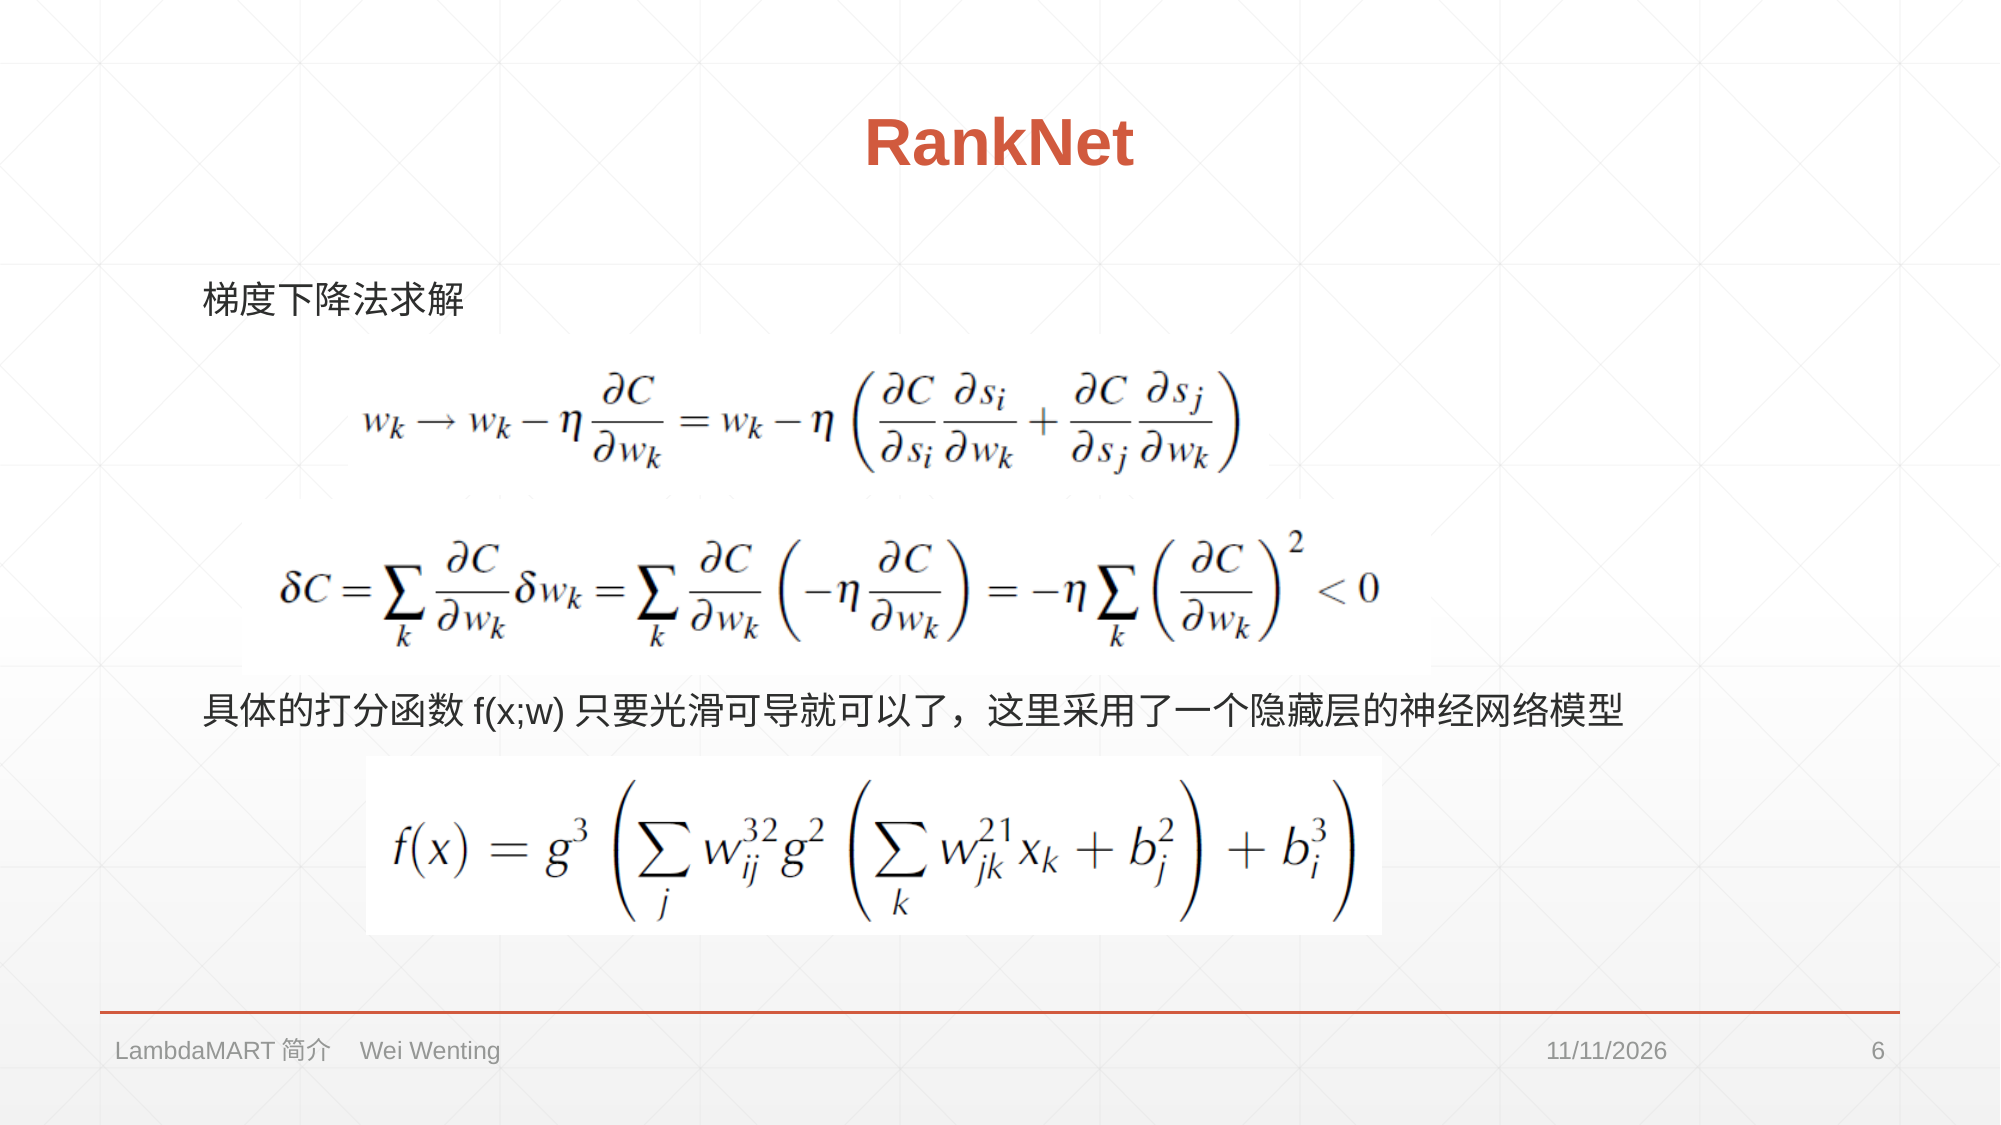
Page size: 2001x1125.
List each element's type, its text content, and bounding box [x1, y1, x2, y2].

picture [348, 334, 1269, 495]
picture [366, 756, 1382, 935]
title RankNet [212, 0, 1788, 188]
footer LambdaMART简介 Wei Wenting [99, 1031, 1106, 1069]
picture [242, 499, 1431, 675]
text_box 具体的打分函数f(x;w)只要光滑可导就可以了，这里采用了一个隐藏层的神经网络模型 [187, 679, 1652, 740]
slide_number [1524, 1031, 1684, 1069]
text_box 梯度下降法求解 [187, 268, 1431, 329]
slide_number 6 [1749, 1031, 1901, 1069]
